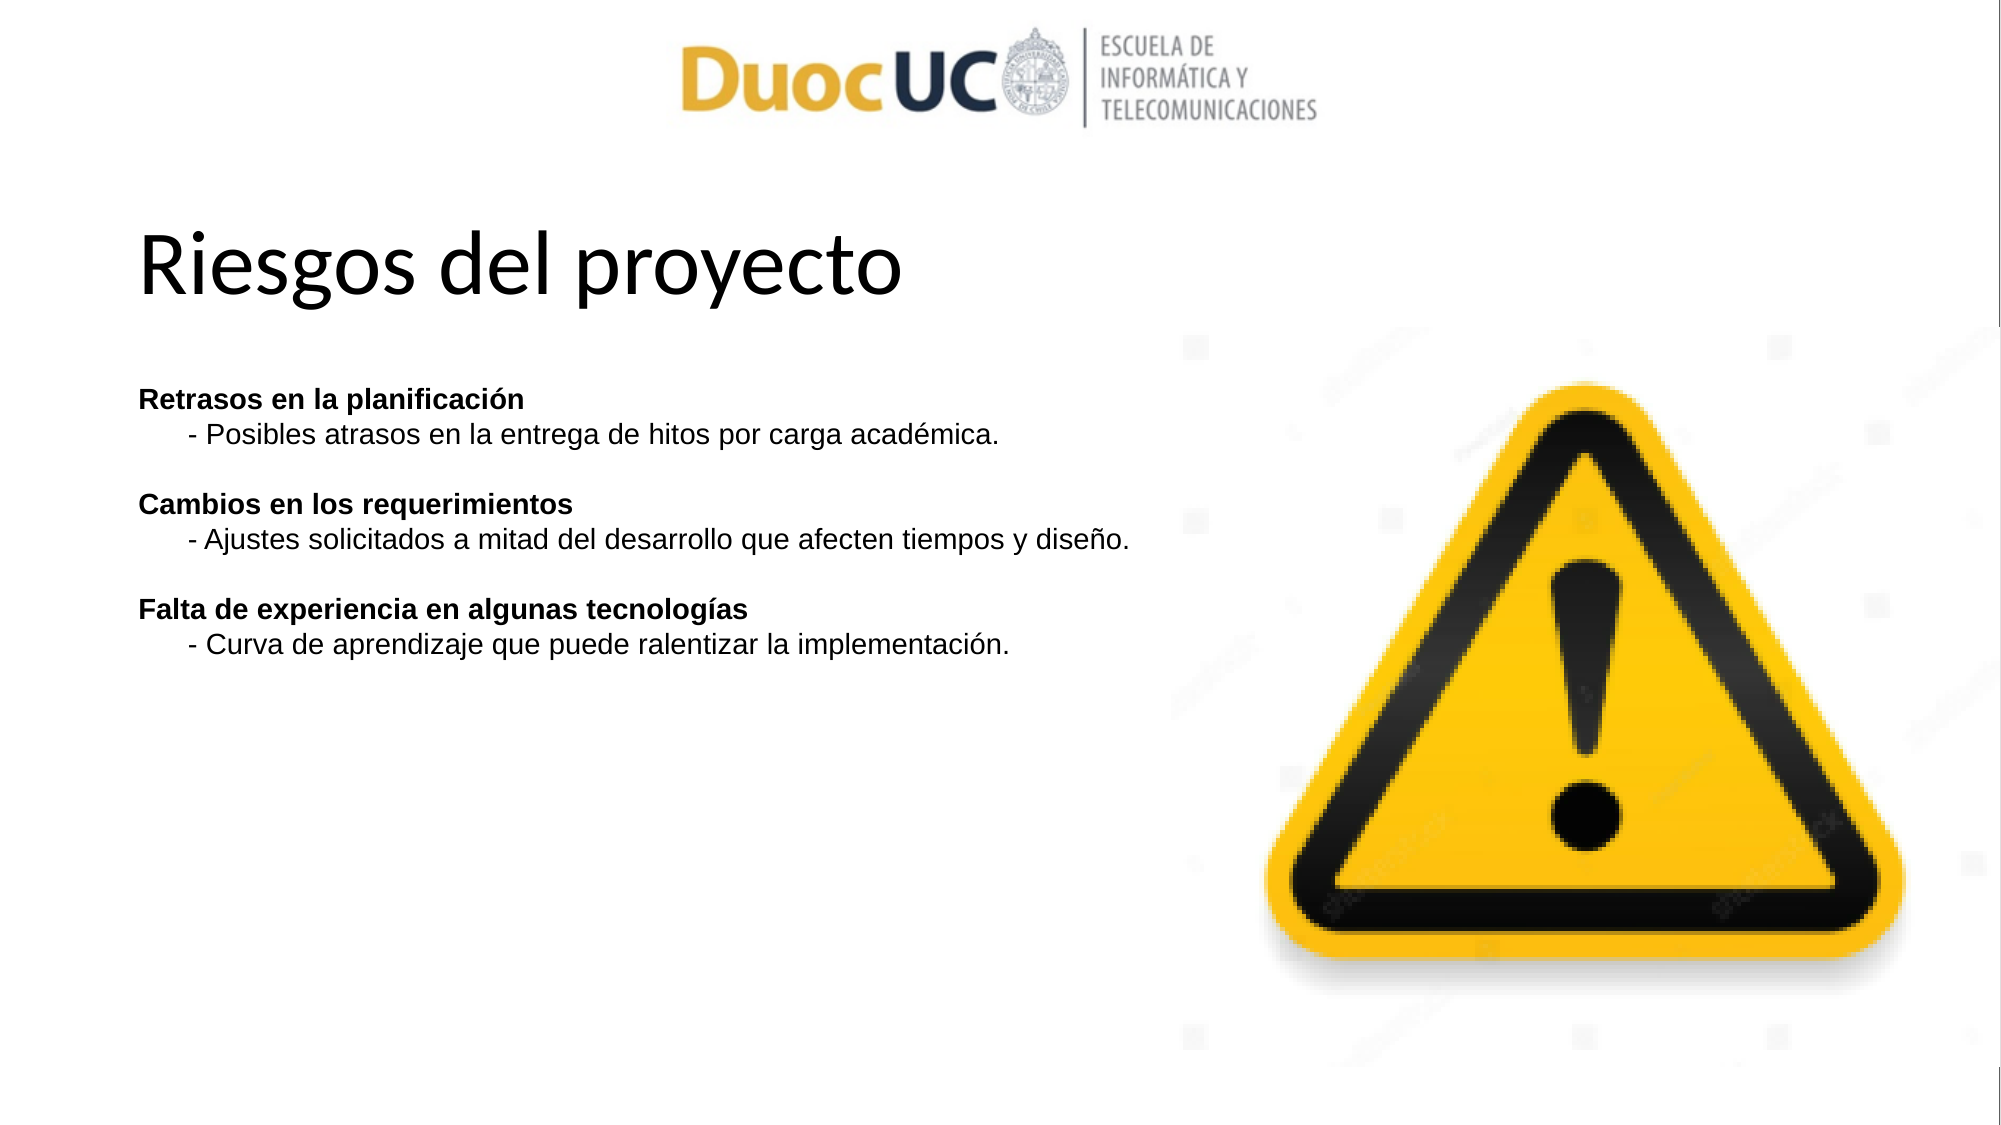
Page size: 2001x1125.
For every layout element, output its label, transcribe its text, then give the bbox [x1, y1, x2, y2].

picture [0, 0, 2001, 1125]
text_box Riesgos del proyecto [123, 155, 1849, 373]
text_box Retrasos en la planificación - Posibles atrasos en la entrega de hitos por carga académica. Cambios en los requerimientos - Ajustes solicitados a mitad del desarrollo que afecten tiempos y diseño. Falta de experiencia en algunas tecnologías - Curva de aprendizaje que puede ralentizar la implementación. [123, 373, 1166, 668]
